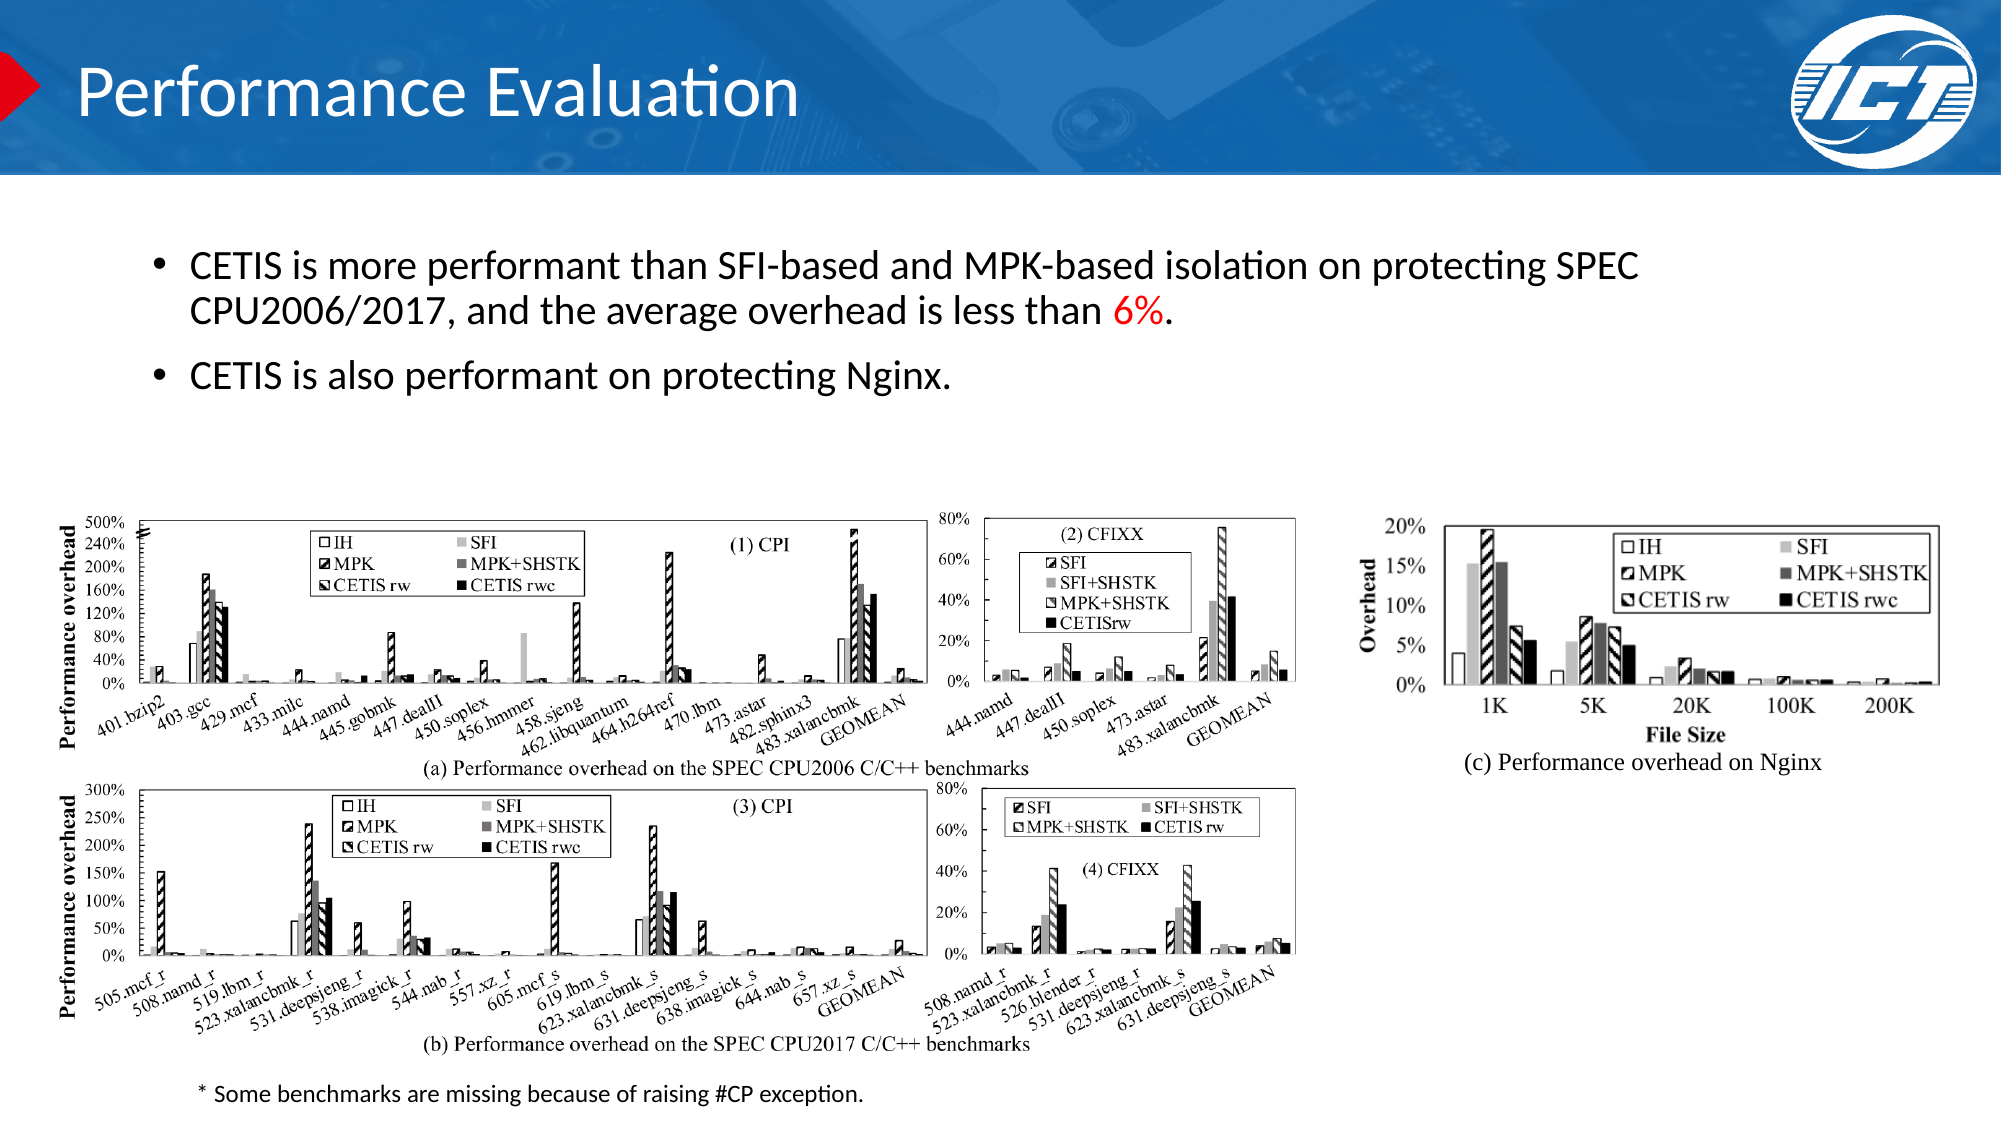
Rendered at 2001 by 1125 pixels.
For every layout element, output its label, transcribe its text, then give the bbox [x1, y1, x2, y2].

picture [1344, 502, 1955, 749]
text_box (c) Performance overhead on Nginx [1449, 749, 1896, 783]
title Performance Evaluation [61, 0, 1787, 201]
picture [1791, 15, 1977, 169]
picture [54, 510, 1298, 1056]
text_box * Some benchmarks are missing because of raising #CP exception. [175, 1069, 1640, 1115]
list CETIS is more performant than SFI-based and MPK-based isolation on protecting SPEC CPU2006/2017, and the average overhead is less than 6%. CETIS is also performant on protecting Nginx. [137, 235, 1863, 1014]
